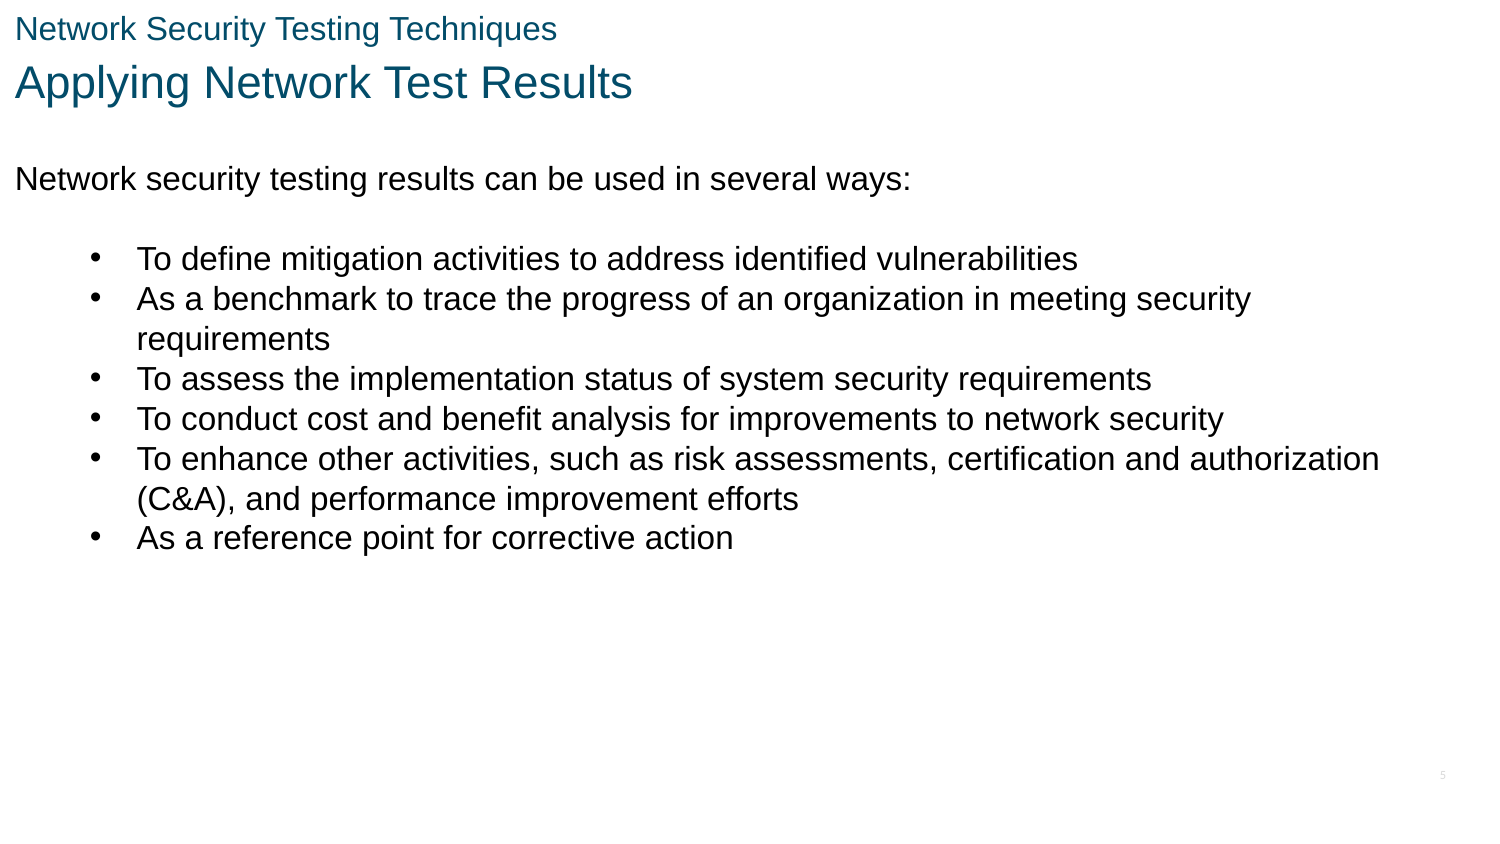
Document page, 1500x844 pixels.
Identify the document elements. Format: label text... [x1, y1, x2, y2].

list Network Security Testing Techniques [0, 0, 1500, 45]
list Applying Network Test Results [0, 45, 1500, 195]
slide_number 5 [1425, 759, 1500, 797]
text_box Network security testing results can be used in several ways: To define mitigation activities to address identified vulnerabilities As a benchmark to trace the progress of an organization in meeting security requirements To assess the implementation status of system security requirements To conduct cost and benefit analysis for improvements to network security To enhance other activities, such as risk assessments, certification and authorization (C&A), and performance improvement efforts As a reference point for corrective action [0, 149, 1425, 572]
